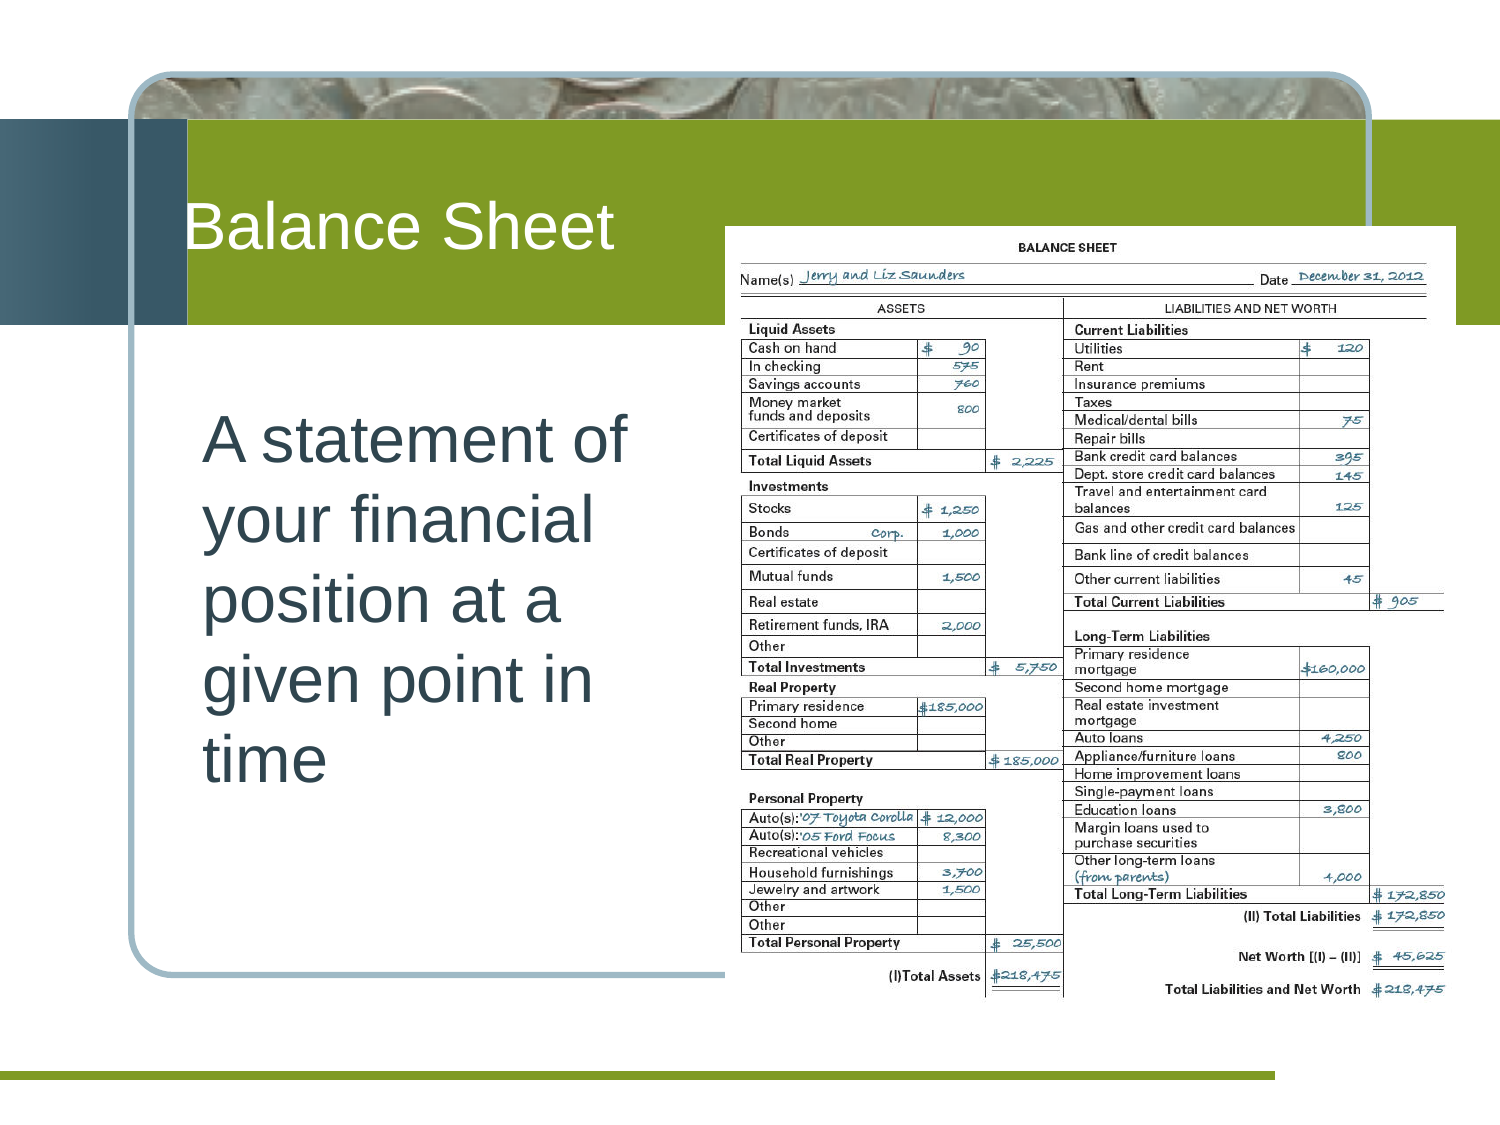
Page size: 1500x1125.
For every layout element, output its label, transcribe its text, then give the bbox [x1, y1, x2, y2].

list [724, 225, 1456, 1005]
title Balance Sheet [167, 120, 1325, 325]
picture [135, 78, 1365, 120]
list A statement of your financial position at a given point in time [187, 387, 719, 1005]
picture [122, 62, 1386, 120]
